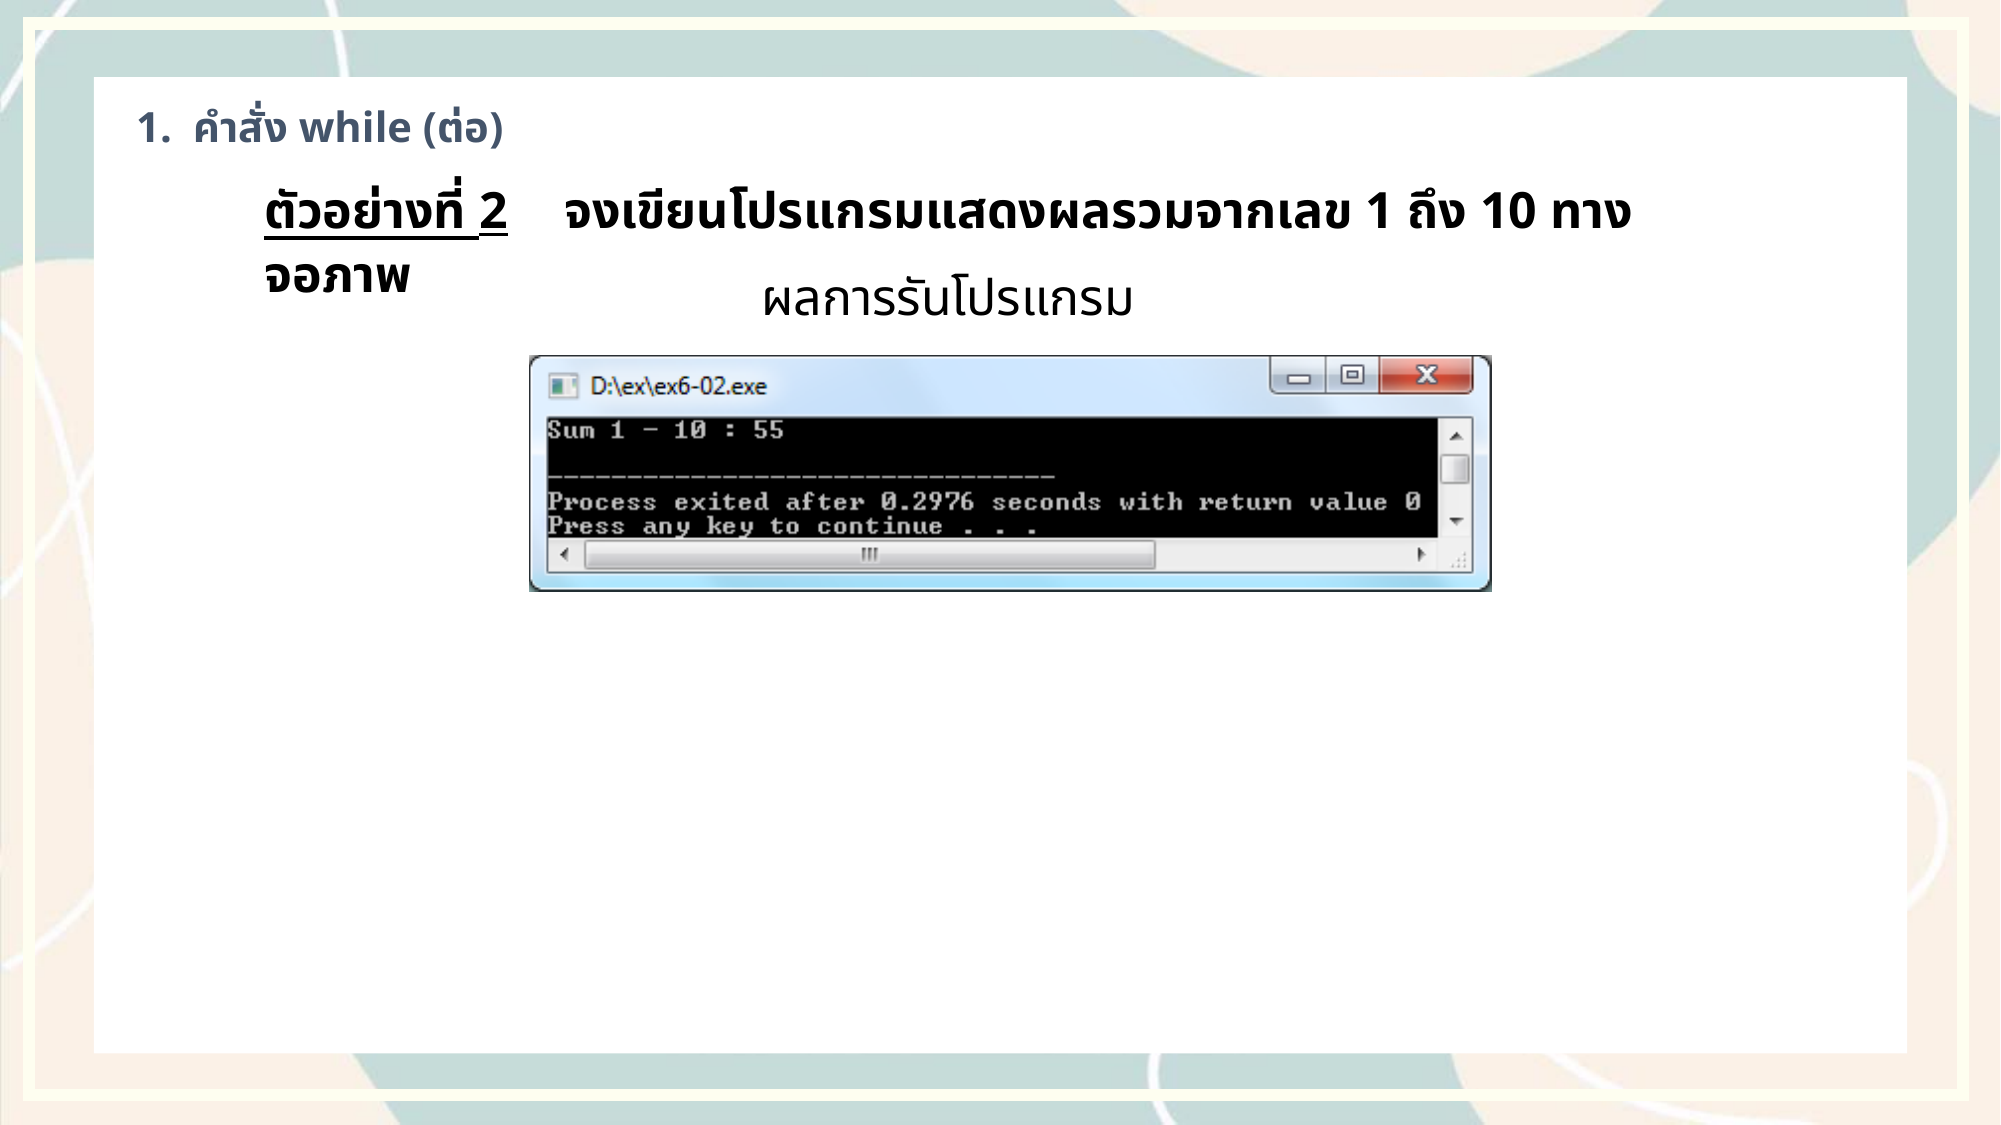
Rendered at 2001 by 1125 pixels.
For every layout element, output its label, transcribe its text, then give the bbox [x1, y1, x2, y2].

text_box [269, 264, 1753, 761]
text_box ตัวอย่างที่ 2 จงเขียนโปรแกรมแสดงผลรวมจากเลข 1 ถึง 10 ทางจอภาพ [249, 167, 1716, 311]
text_box [396, 311, 1671, 420]
text_box 1. คำสั่ง while (ต่อ) [92, 93, 1804, 159]
text_box [28, 22, 1964, 1096]
text_box ค [93, 76, 1908, 1054]
text_box ผลการรันโปรแกรม [366, 258, 1530, 333]
picture [0, 0, 2001, 1125]
